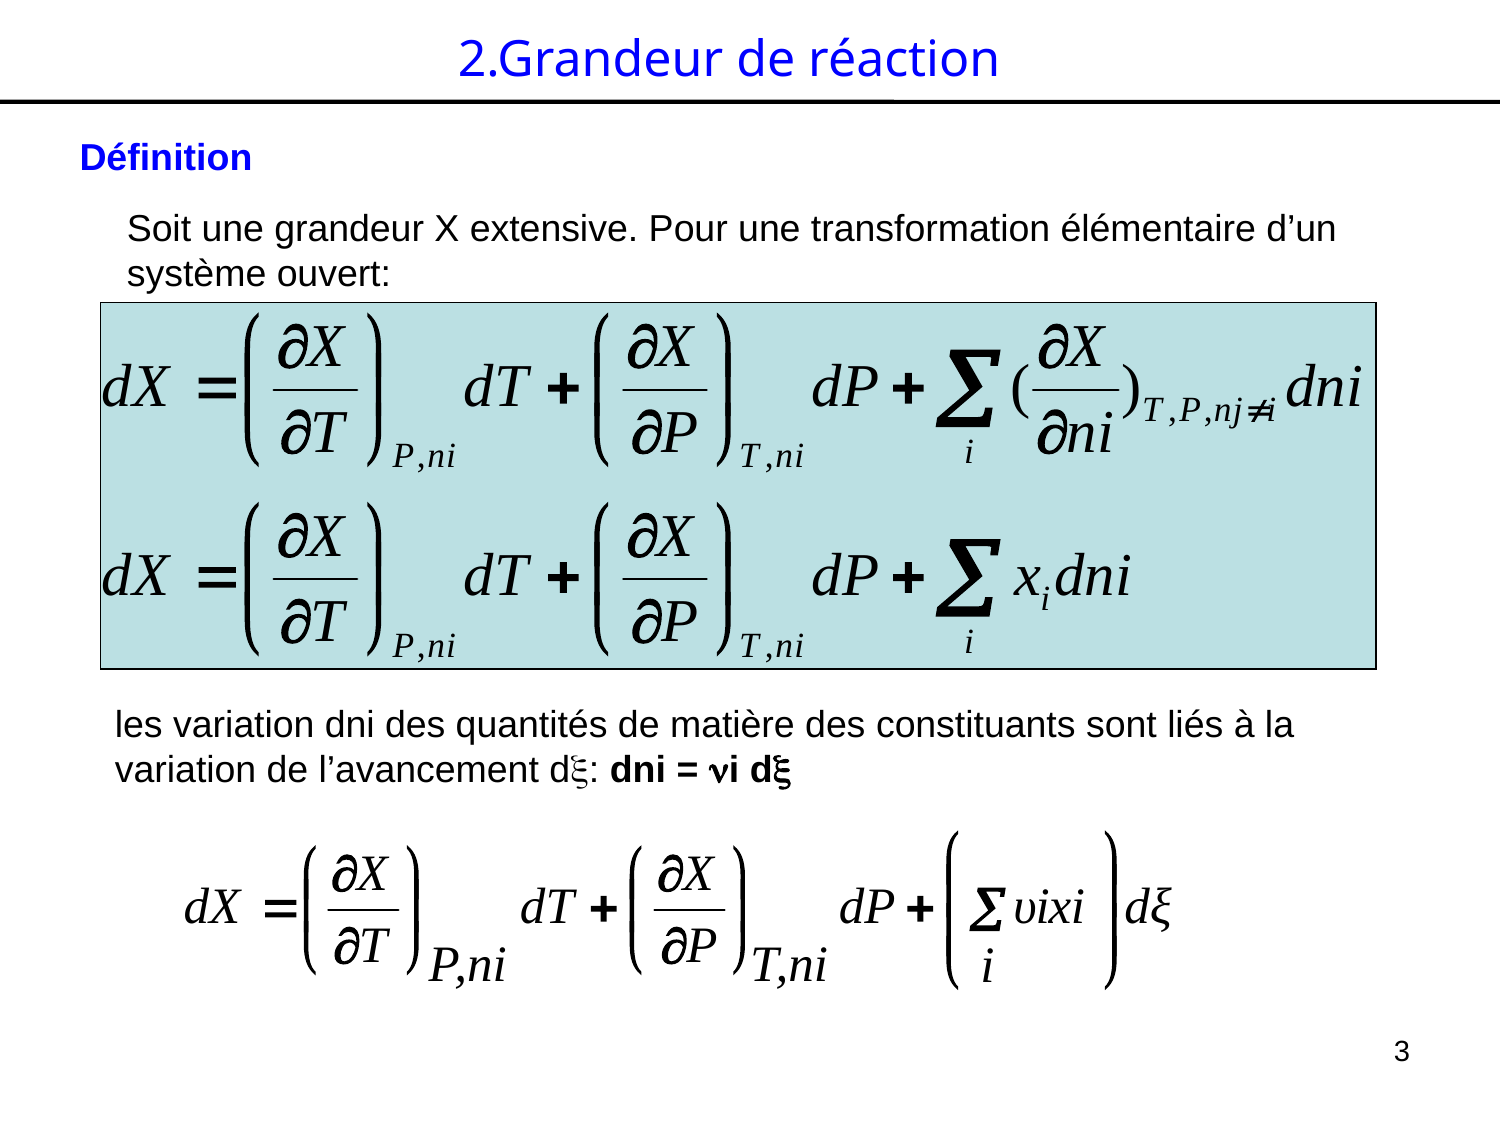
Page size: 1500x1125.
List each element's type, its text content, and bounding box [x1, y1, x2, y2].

text_box Soit une grandeur X extensive. Pour une transformation élémentaire d’un système ouvert: [112, 196, 1412, 302]
text_box Définition [64, 125, 1436, 186]
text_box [92, 302, 1375, 678]
slide_number 3 [1074, 1024, 1426, 1103]
text_box 2.Grandeur de réaction [443, 19, 1016, 95]
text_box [175, 821, 1187, 1001]
text_box les variation dni des quantités de matière des constituants sont liés à la variation de l’avancement dx: dni = ni dx [100, 692, 1394, 798]
